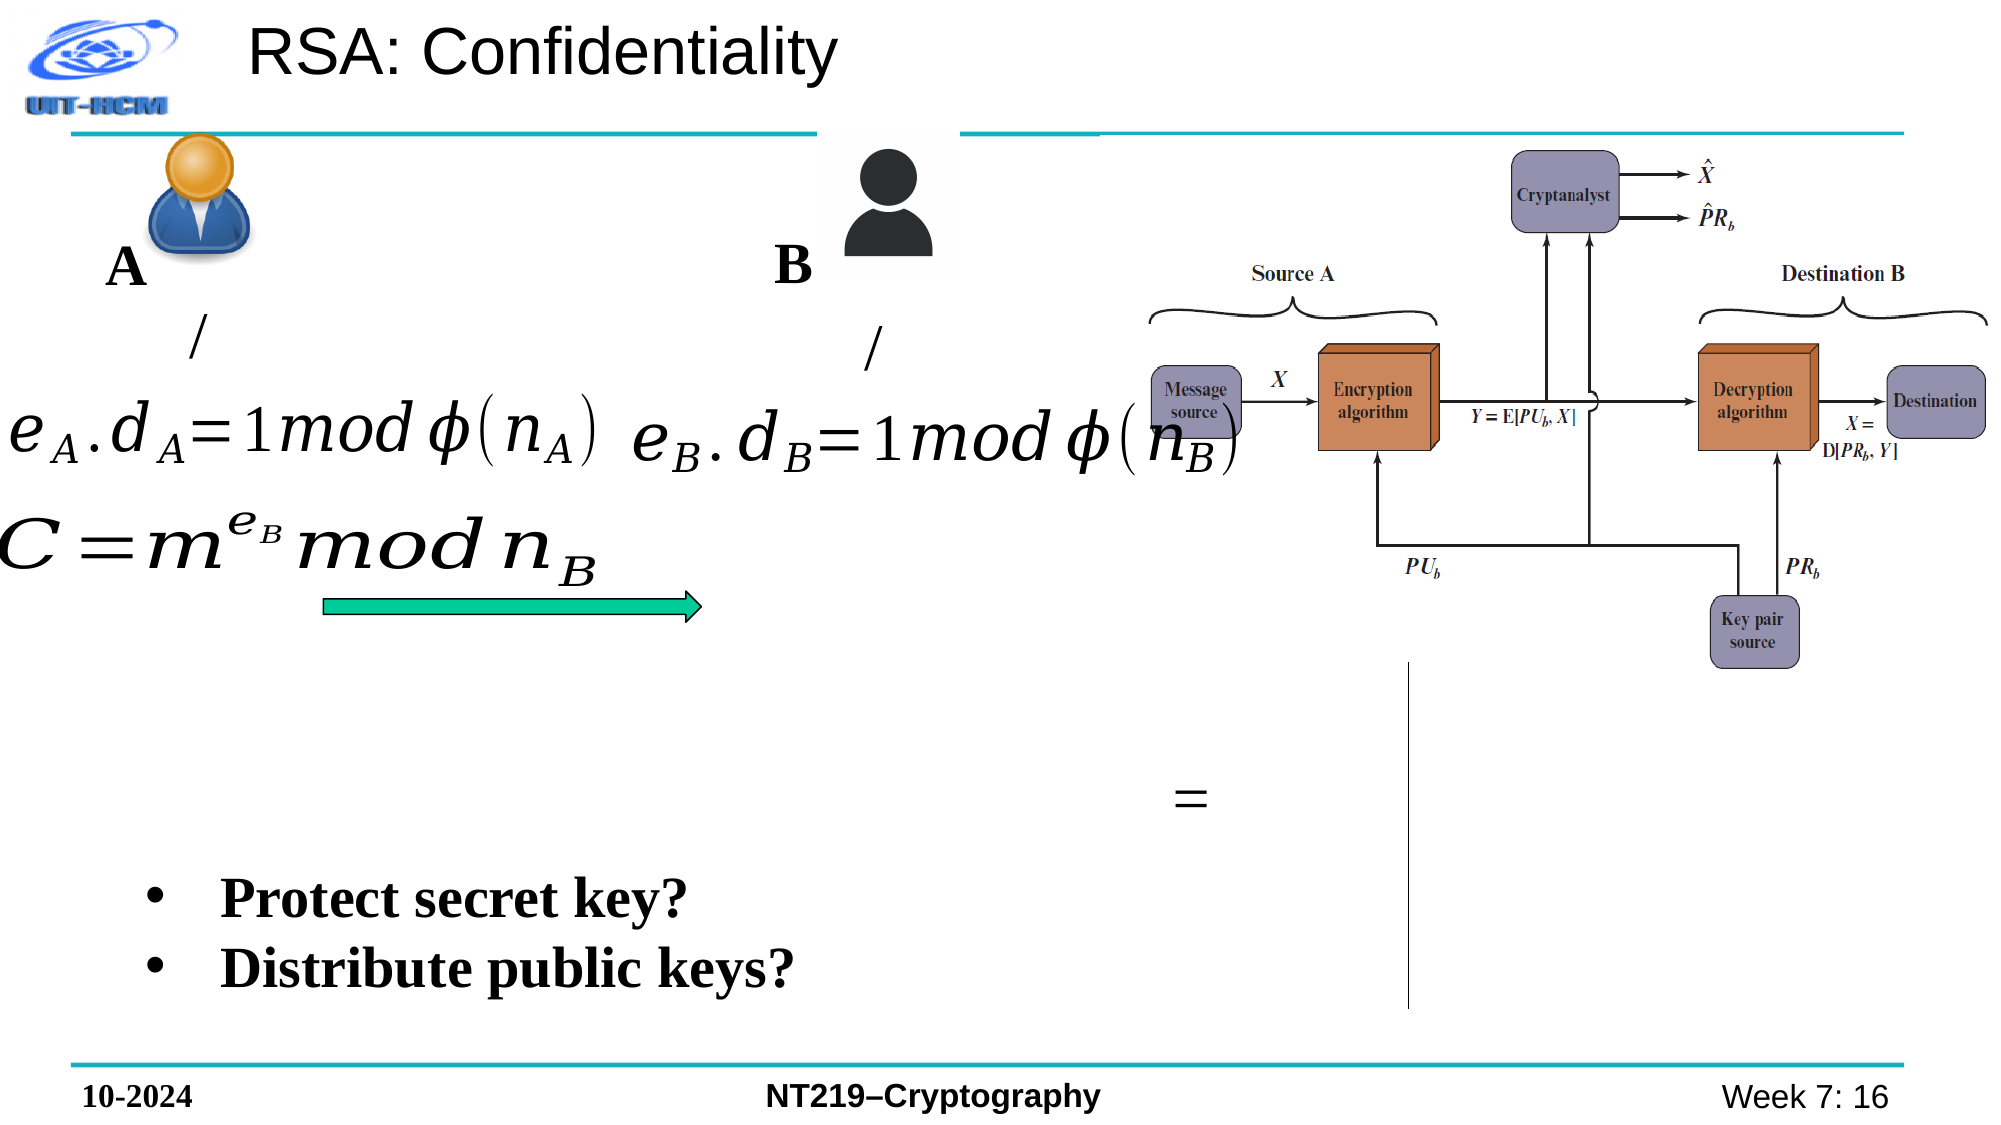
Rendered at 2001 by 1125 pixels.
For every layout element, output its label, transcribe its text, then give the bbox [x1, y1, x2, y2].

text_box Protect secret key? Distribute public keys? [130, 852, 813, 1007]
text_box [323, 591, 702, 623]
text_box A [91, 219, 163, 305]
picture [1100, 134, 2000, 679]
text_box B [759, 218, 829, 303]
picture [126, 126, 272, 272]
title RSA: Confidentiality [232, 0, 1517, 150]
picture [7, 8, 197, 125]
picture [817, 131, 960, 274]
